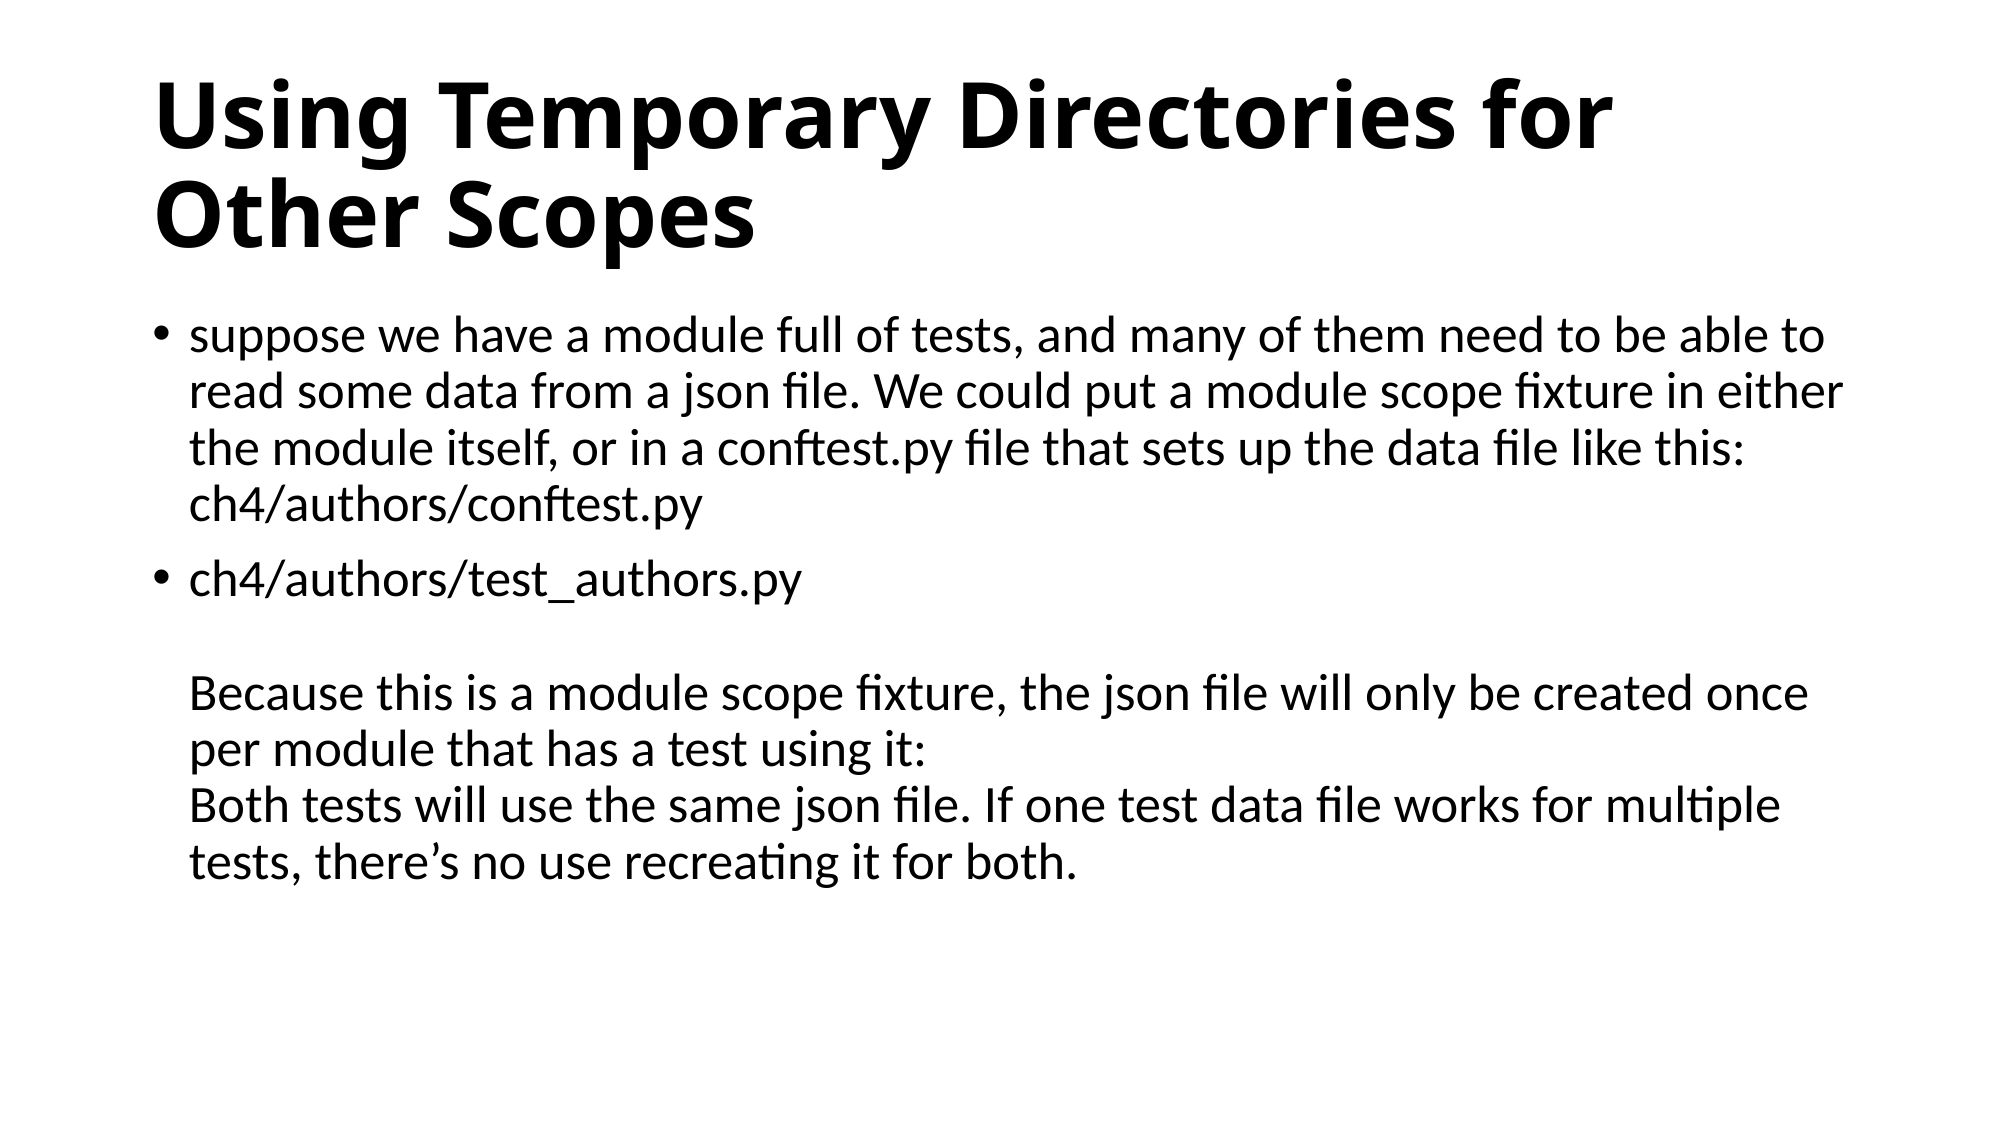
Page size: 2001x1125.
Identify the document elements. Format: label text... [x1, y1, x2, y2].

list suppose we have a module full of tests, and many of them need to be able to read some data from a json file. We could put a module scope fixture in either the module itself, or in a conftest.py file that sets up the data file like this: ch4/authors/conftest.py ch4/authors/test_authors.py Because this is a module scope fixture, the json file will only be created once per module that has a test using it: Both tests will use the same json file. If one test data file works for multiple tests, there’s no use recreating it for both. [137, 299, 1863, 1014]
title Using Temporary Directories for Other Scopes [137, 59, 1863, 278]
